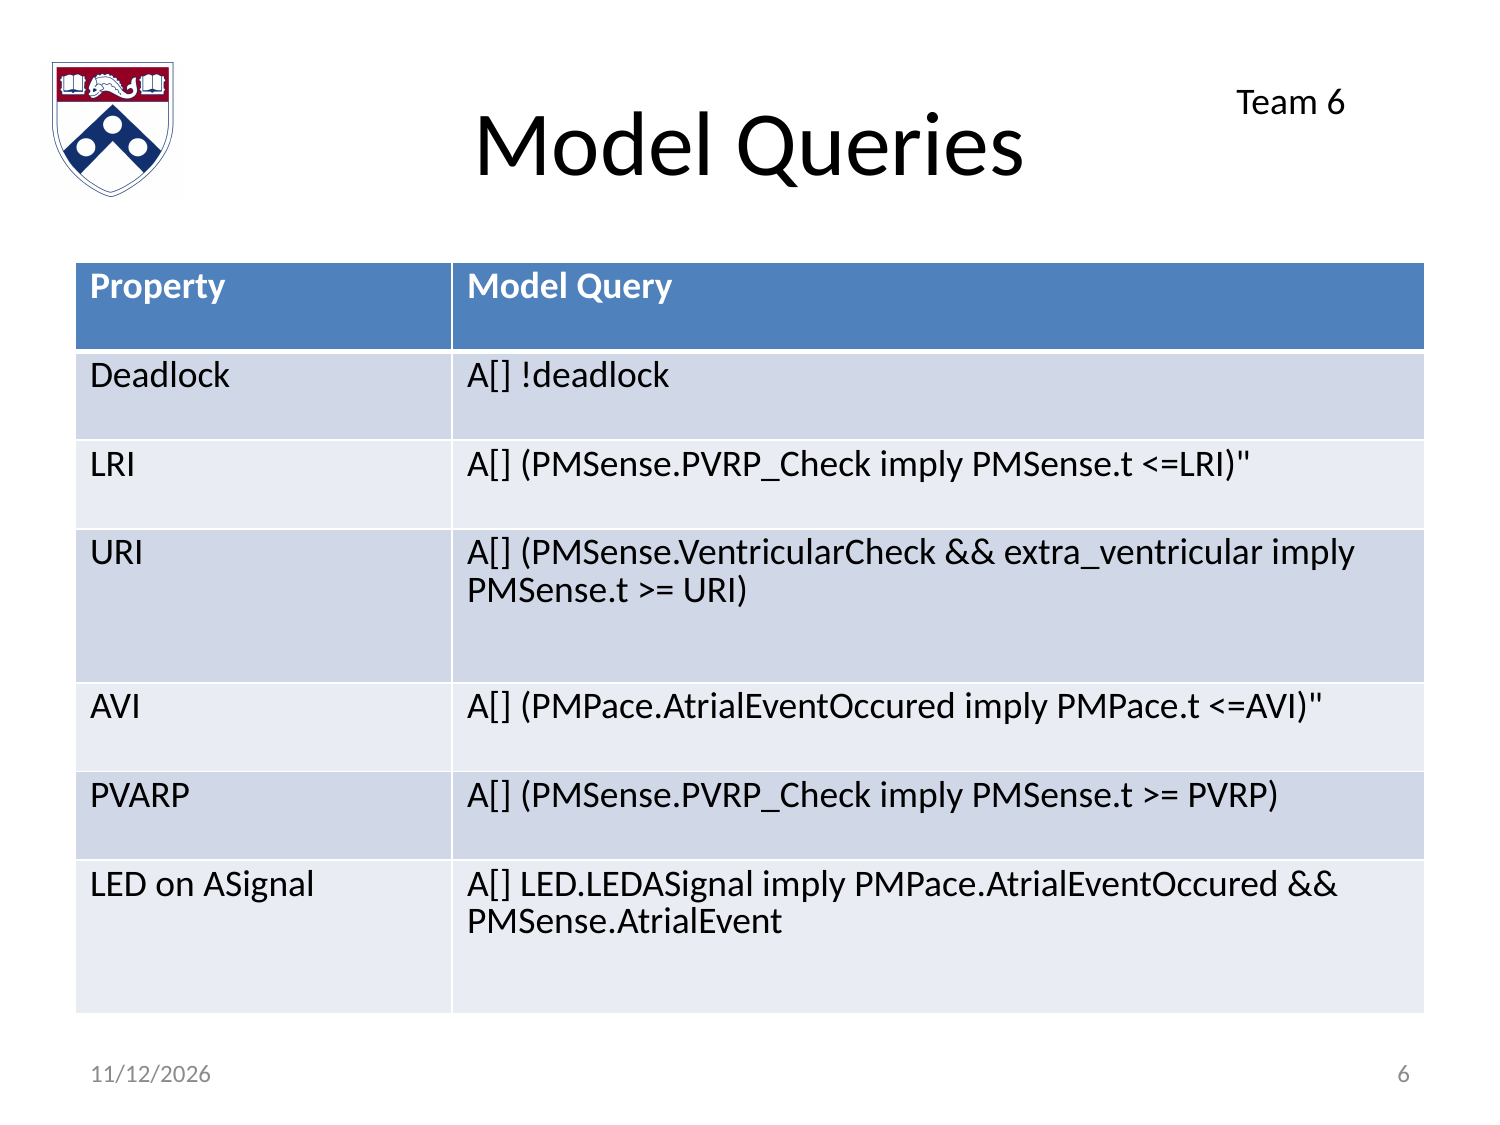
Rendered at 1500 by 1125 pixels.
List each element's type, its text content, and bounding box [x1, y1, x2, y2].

table_header Model Query [453, 263, 1424, 349]
table_cell A[] (PMSense.VentricularCheck && extra_ventricular imply PMSense.t >= URI) [453, 530, 1424, 682]
table_cell Deadlock [76, 354, 451, 439]
table_cell LRI [76, 441, 451, 528]
picture [39, 61, 186, 199]
table_cell A[] (PMPace.AtrialEventOccured imply PMPace.t <=AVI)" [453, 684, 1424, 771]
table_cell A[] (PMSense.PVRP_Check imply PMSense.t <=LRI)" [453, 441, 1424, 528]
table_cell A[] LED.LEDASignal imply PMPace.AtrialEventOccured && PMSense.AtrialEvent [453, 861, 1424, 1013]
slide_number 6 [1074, 1042, 1425, 1103]
table_cell AVI [76, 684, 451, 771]
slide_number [75, 1042, 425, 1103]
table_header Property [76, 263, 451, 349]
table_cell PVARP [76, 772, 451, 859]
table_cell A[] (PMSense.PVRP_Check imply PMSense.t >= PVRP) [453, 772, 1424, 859]
text_box Team 6 [1221, 69, 1449, 130]
title Model Queries [75, 45, 1425, 233]
table_cell URI [76, 530, 451, 682]
table_cell LED on ASignal [76, 861, 451, 1013]
table_cell A[] !deadlock [453, 354, 1424, 439]
